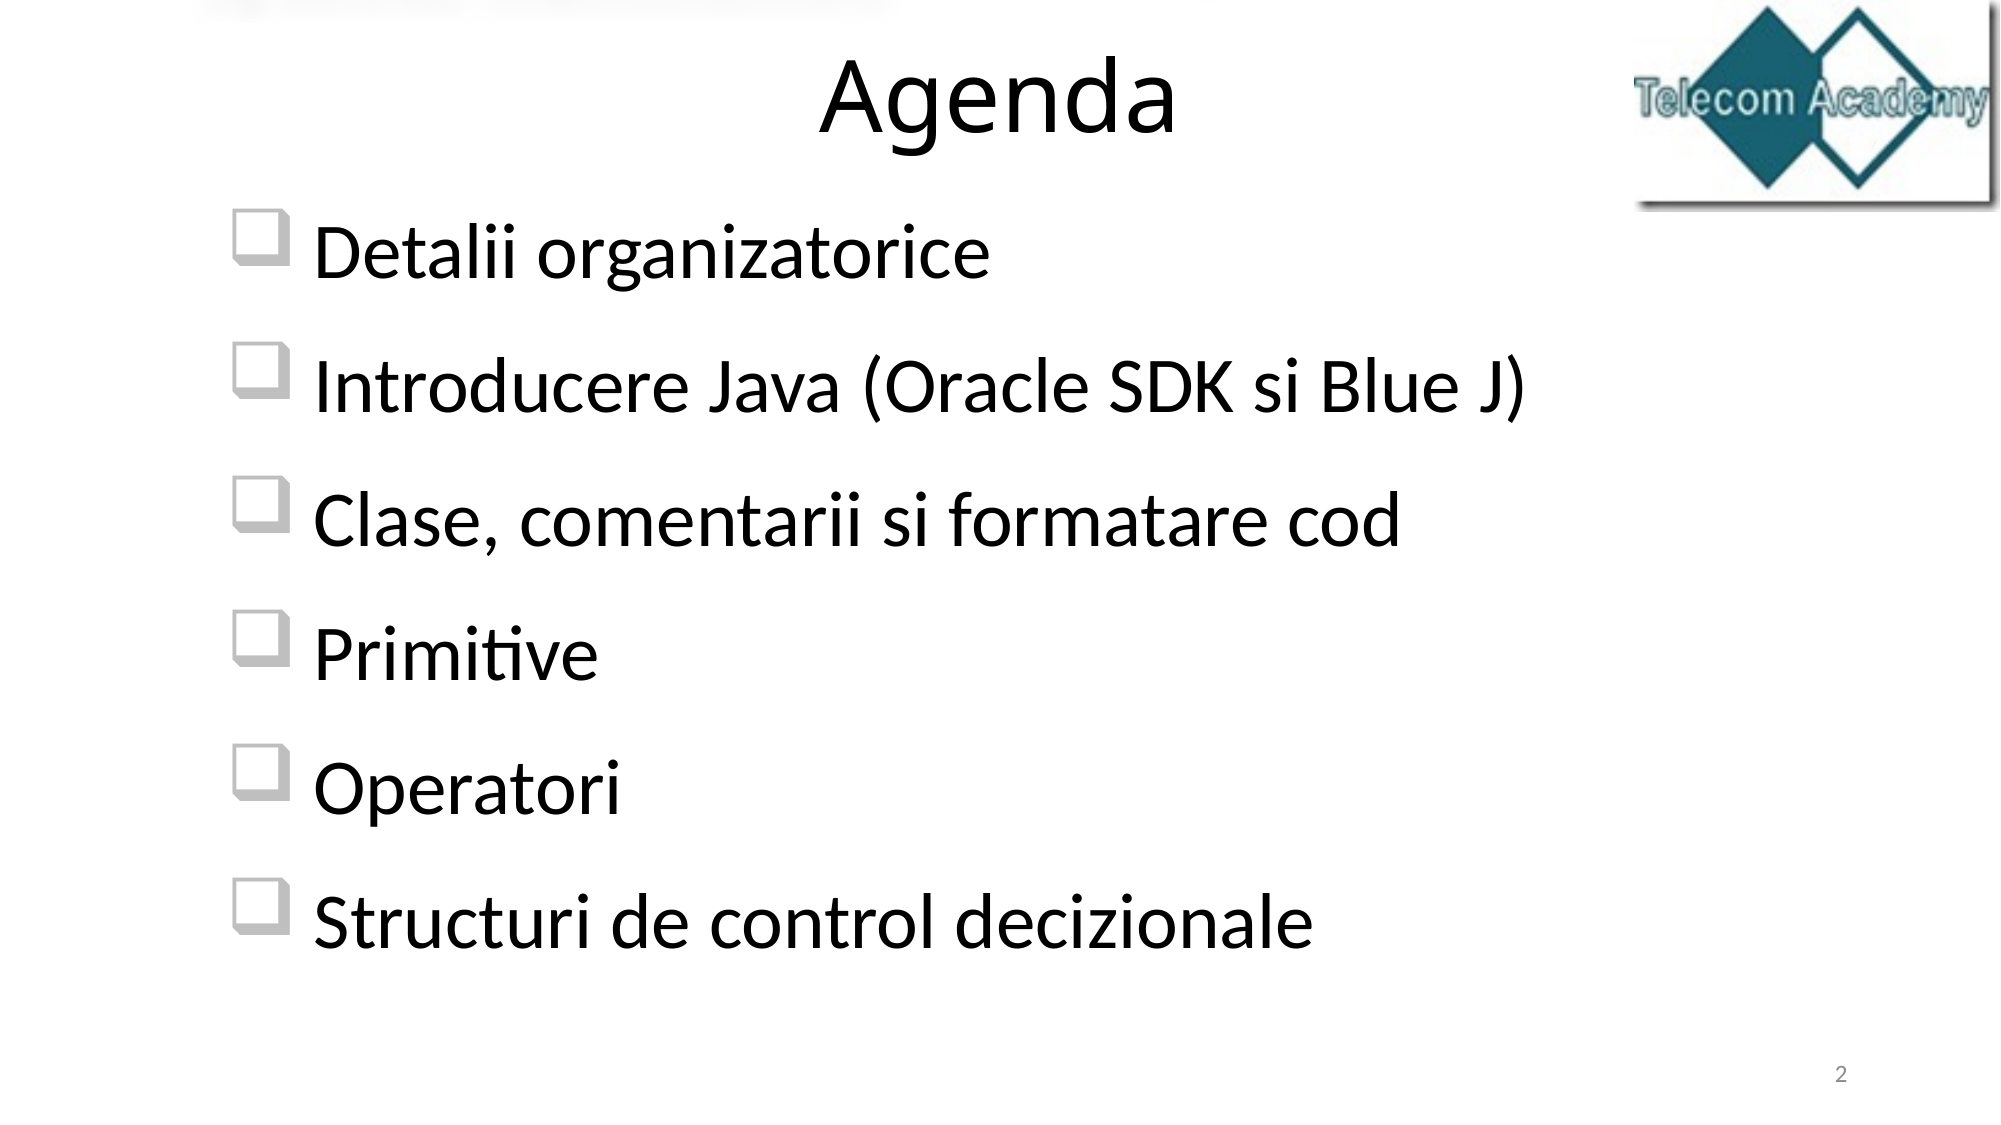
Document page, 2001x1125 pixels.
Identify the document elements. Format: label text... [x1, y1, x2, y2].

picture [1634, 0, 2000, 212]
slide_number 2 [1412, 1042, 1863, 1103]
list Detalii organizatorice Introducere Java (Oracle SDK si Blue J) Clase, comentarii si formatare cod Primitive Operatori Structuri de control decizionale [211, 182, 1789, 1038]
title Agenda [324, 31, 1634, 169]
